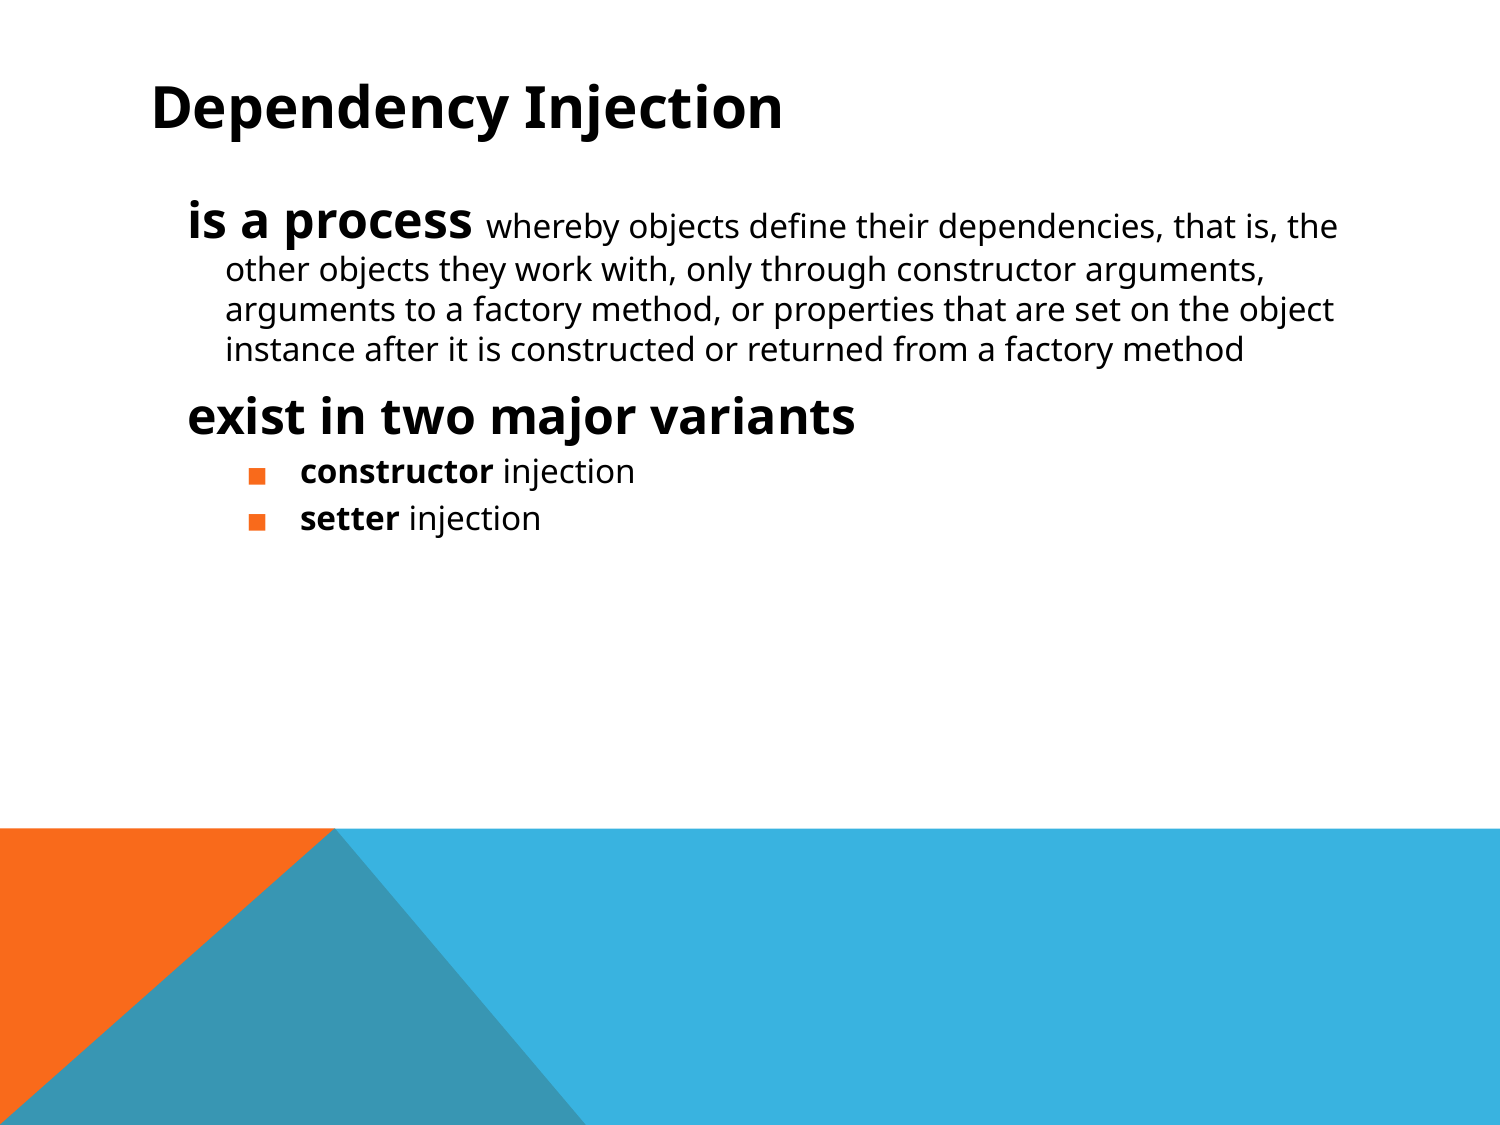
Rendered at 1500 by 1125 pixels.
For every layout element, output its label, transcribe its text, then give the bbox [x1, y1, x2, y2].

list is a process whereby objects define their dependencies, that is, the other objects they work with, only through constructor arguments, arguments to a factory method, or properties that are set on the object instance after it is constructed or returned from a factory method exist in two major variants constructor injection setter injection [135, 180, 1369, 768]
title Dependency Injection [135, 60, 1369, 150]
